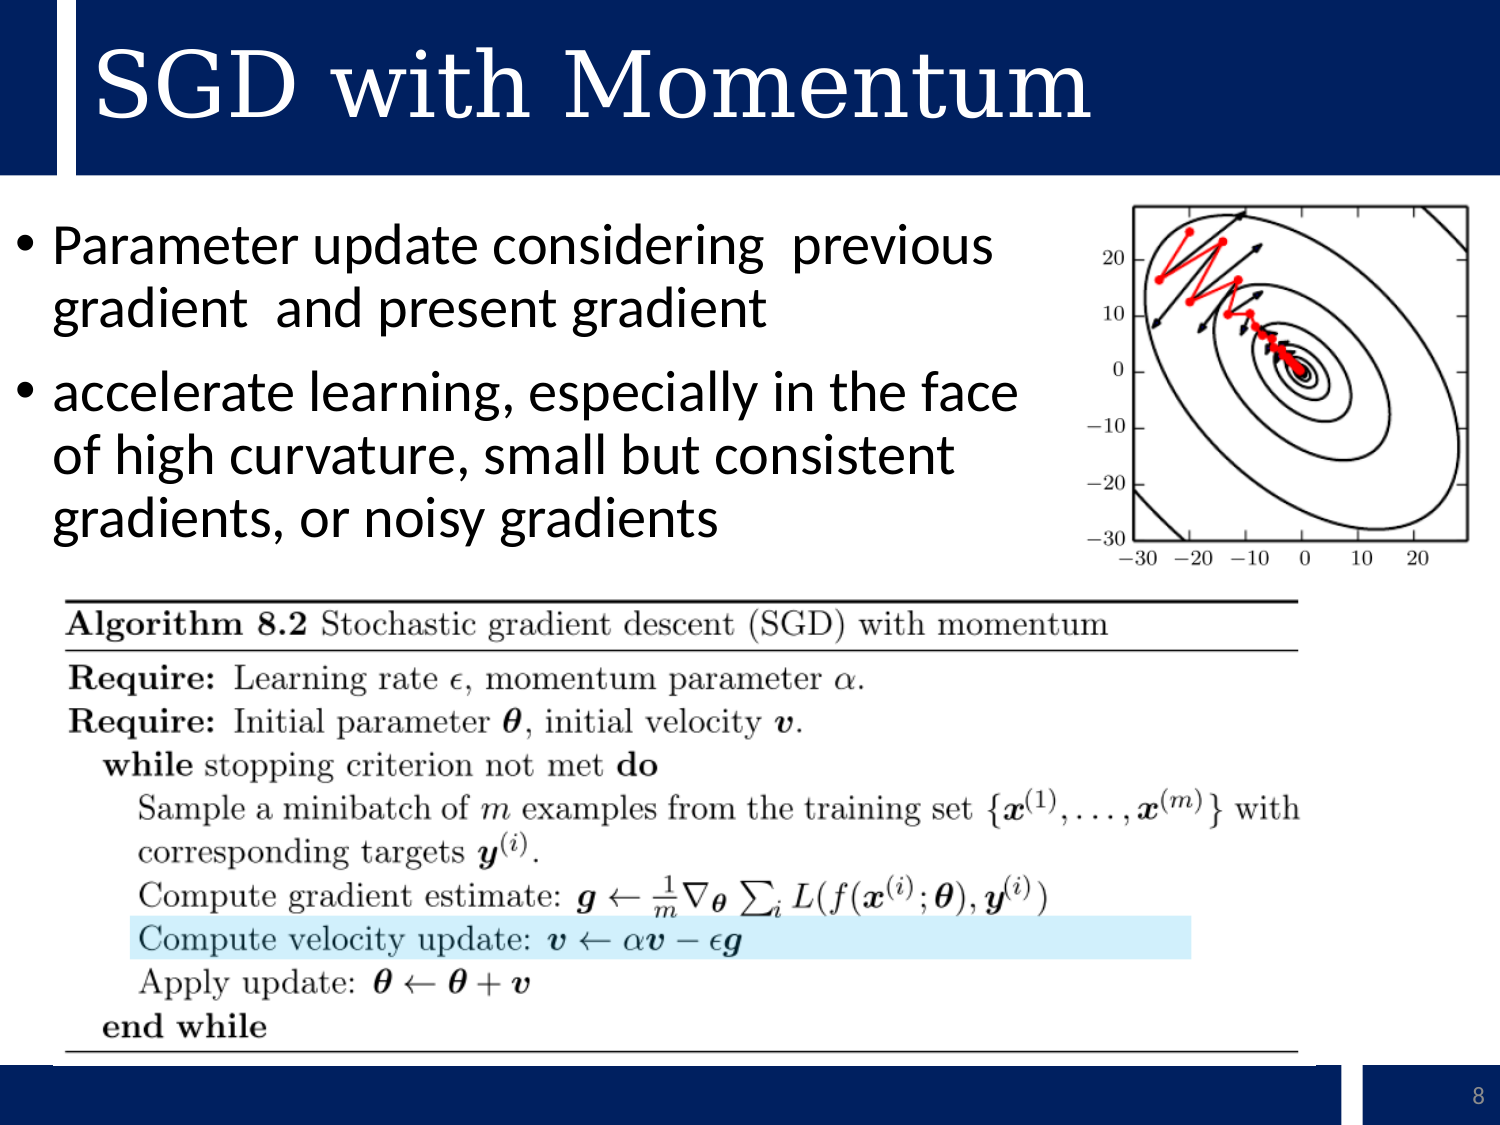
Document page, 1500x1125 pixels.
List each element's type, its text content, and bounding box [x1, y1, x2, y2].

title SGD with Momentum [76, 0, 1500, 176]
slide_number 8 [1362, 1065, 1500, 1125]
picture [1081, 179, 1482, 570]
picture [52, 586, 1316, 1066]
footer [0, 1065, 1342, 1125]
list Parameter update considering previous gradient and present gradient accelerate learning, especially in the face of high curvature, small but consistent gradients, or noisy gradients [0, 207, 1073, 1010]
